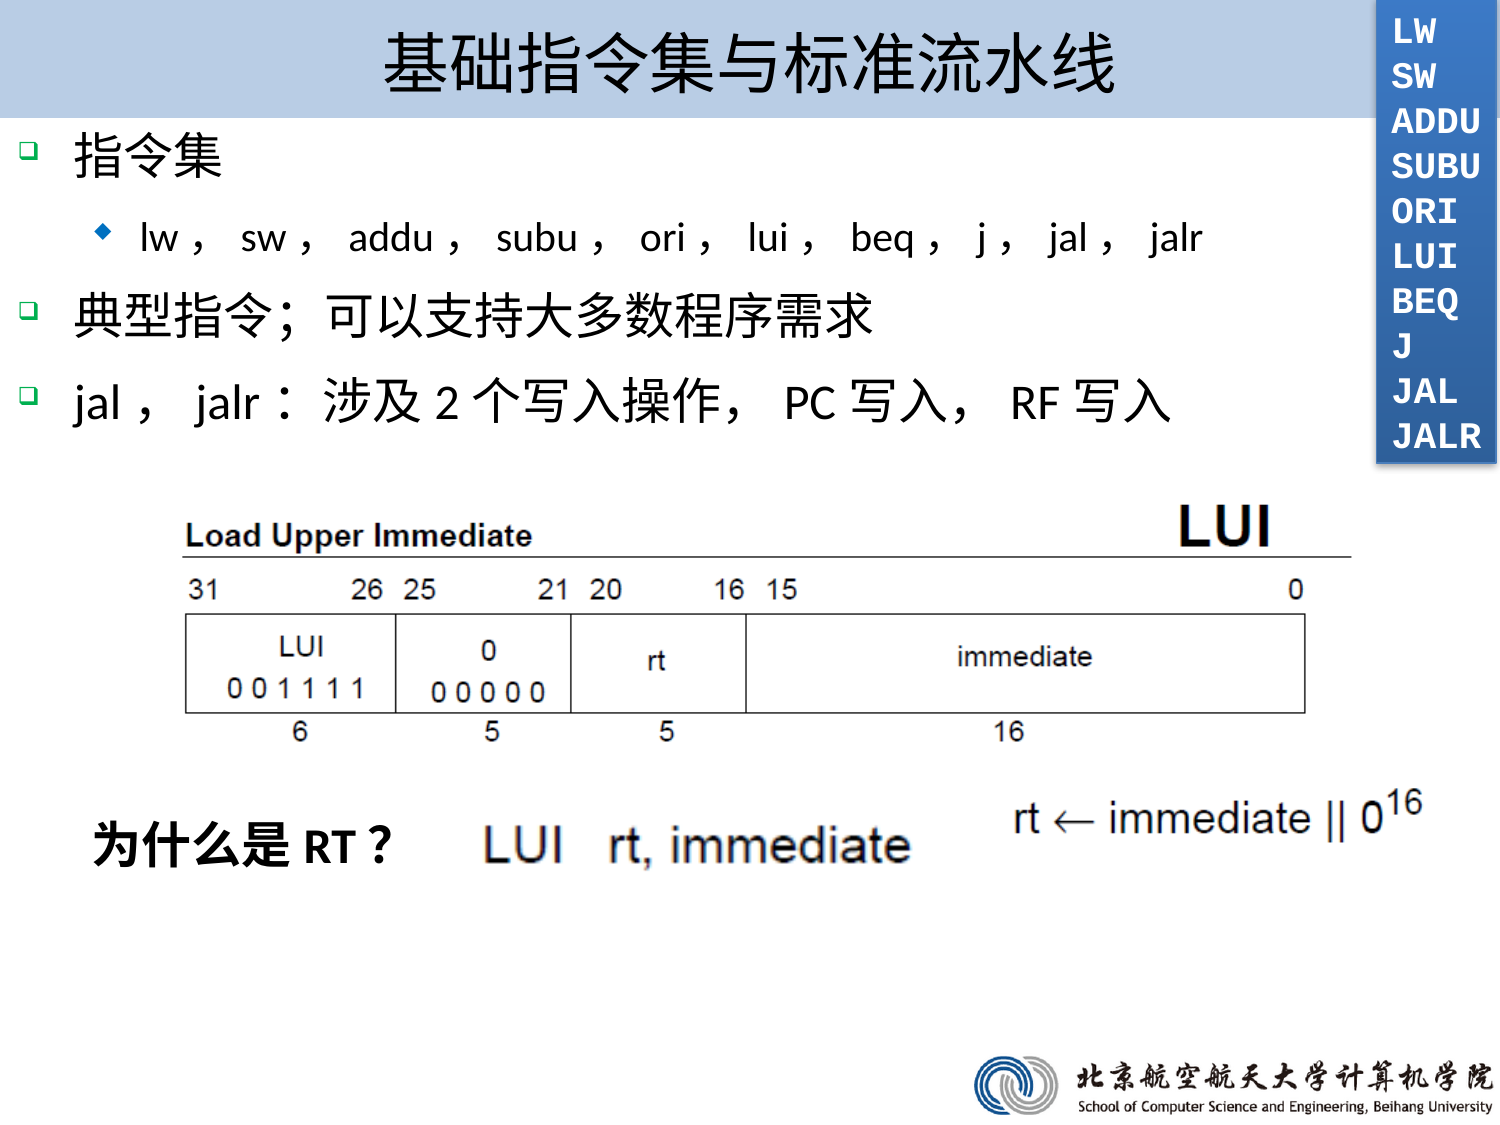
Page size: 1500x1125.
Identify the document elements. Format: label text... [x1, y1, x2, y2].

text_box LW SW ADDU SUBU ORI LUI BEQ J JAL JALR [1376, 0, 1497, 464]
picture [974, 1053, 1495, 1115]
text_box 为什么是RT？ [76, 806, 449, 882]
list 指令集 lw，sw，addu，subu，ori，lui，beq，j，jal，jalr 典型指令；可以支持大多数程序需求 jal，jalr：涉及2个写入操作，PC写入，RF写入 [17, 118, 1483, 535]
picture [1000, 770, 1433, 851]
picture [454, 794, 940, 901]
picture [170, 498, 1354, 751]
title 基础指令集与标准流水线 [0, 21, 1371, 102]
